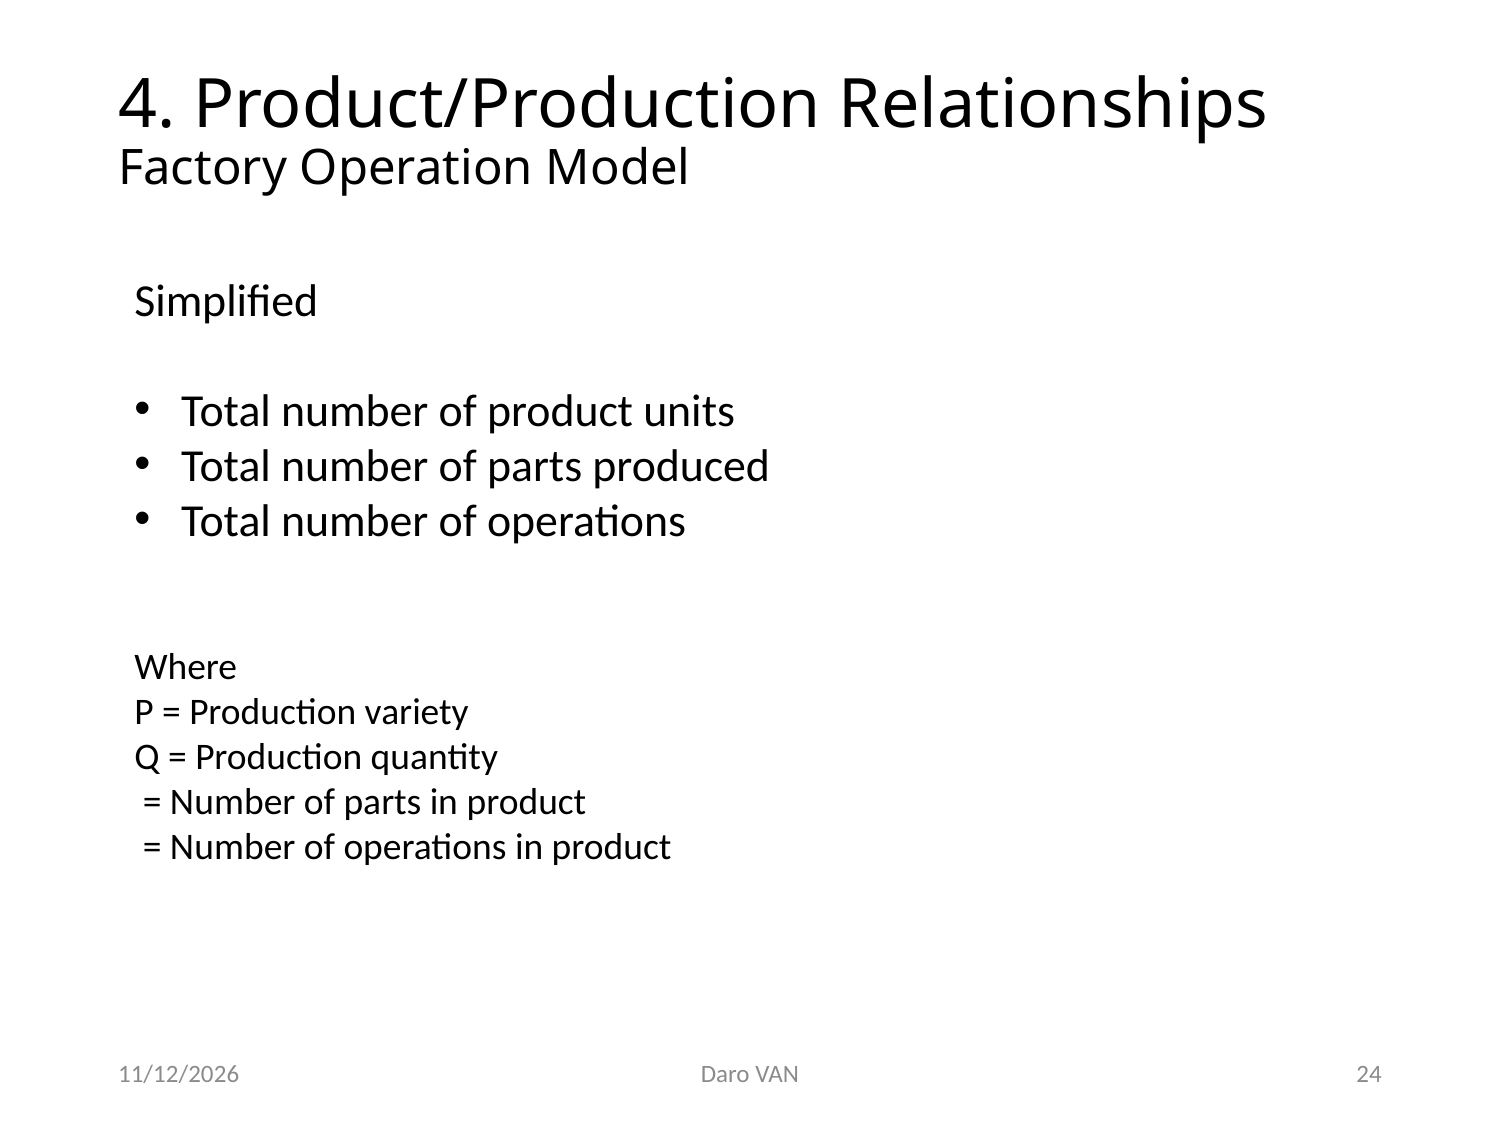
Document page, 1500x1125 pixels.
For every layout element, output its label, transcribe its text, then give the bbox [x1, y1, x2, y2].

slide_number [103, 1042, 441, 1103]
footer Daro VAN [496, 1042, 1004, 1103]
slide_number 24 [1059, 1042, 1397, 1103]
title 4. Product/Production Relationships Factory Operation Model [103, 59, 1397, 278]
